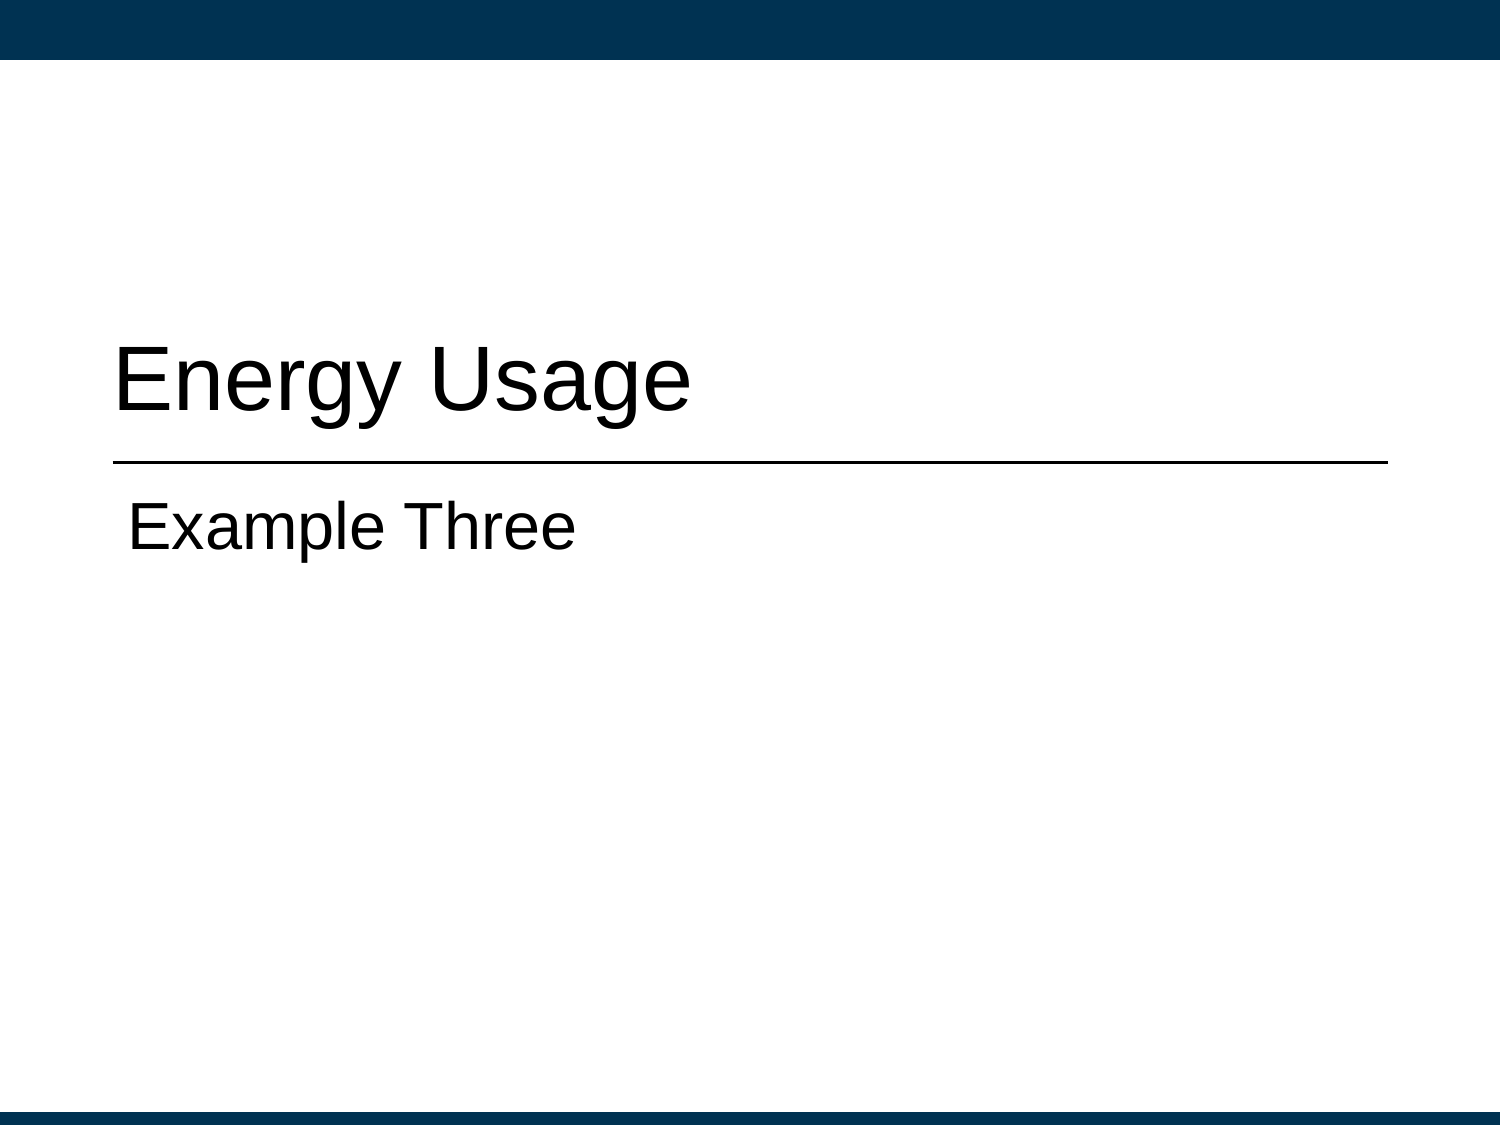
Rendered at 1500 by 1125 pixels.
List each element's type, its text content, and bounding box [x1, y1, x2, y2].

subtitle Example Three [112, 474, 1388, 763]
title Energy Usage [112, 299, 1388, 448]
